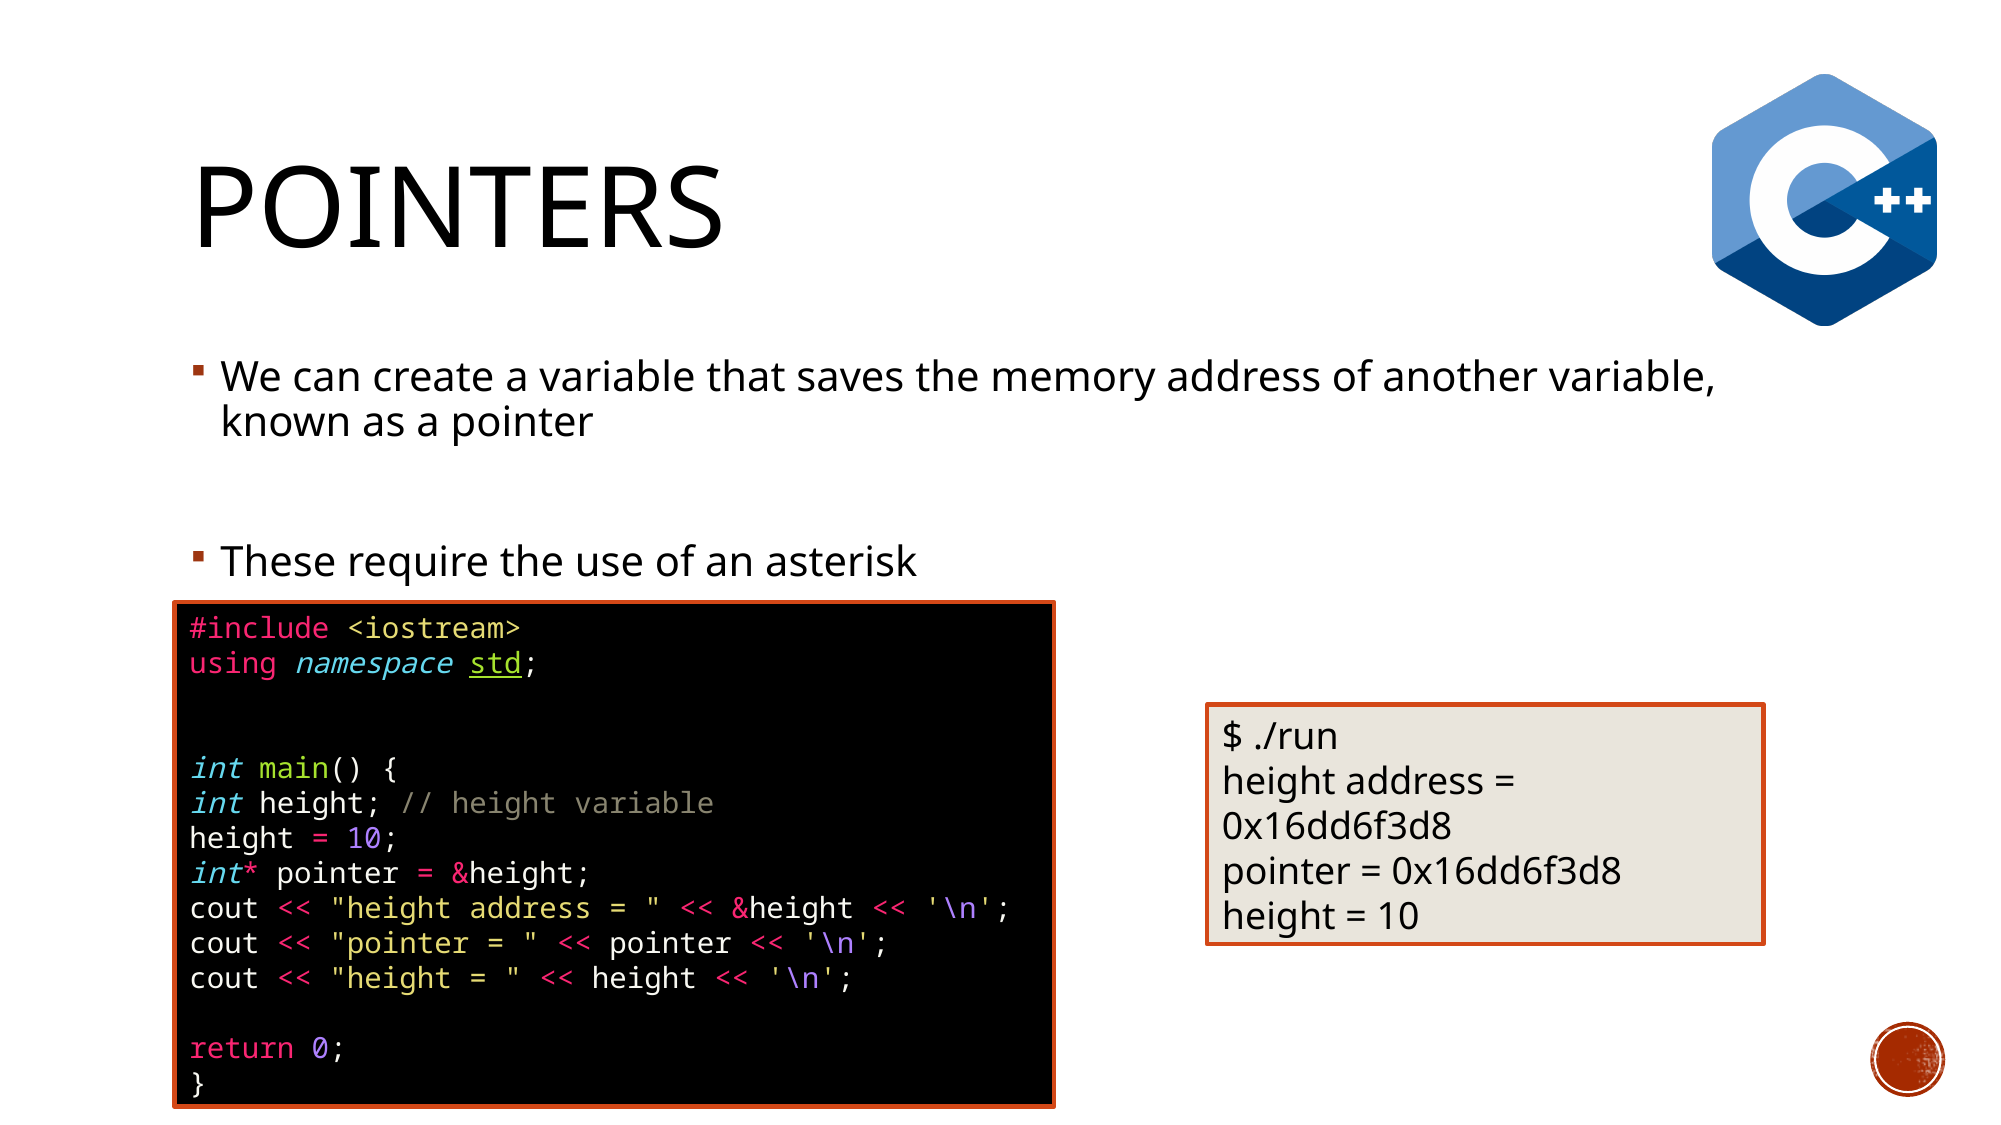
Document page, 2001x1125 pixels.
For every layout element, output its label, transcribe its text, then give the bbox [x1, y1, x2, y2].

text_box $ ./run height address = 0x16dd6f3d8 pointer = 0x16dd6f3d8 height = 10 [1207, 704, 1764, 945]
list We can create a variable that saves the memory address of another variable, known as a pointer These require the use of an asterisk [175, 348, 1826, 1013]
picture [1712, 74, 1937, 326]
text_box #include <iostream> using namespace std; int main() { int height; // height variable height = 10; int* pointer = &height; cout << "height address = " << &height << '\n'; cout << "pointer = " << pointer << '\n'; cout << "height = " << height << '\n'; return 0; } [174, 602, 1055, 1107]
title pointers [175, 79, 1826, 344]
